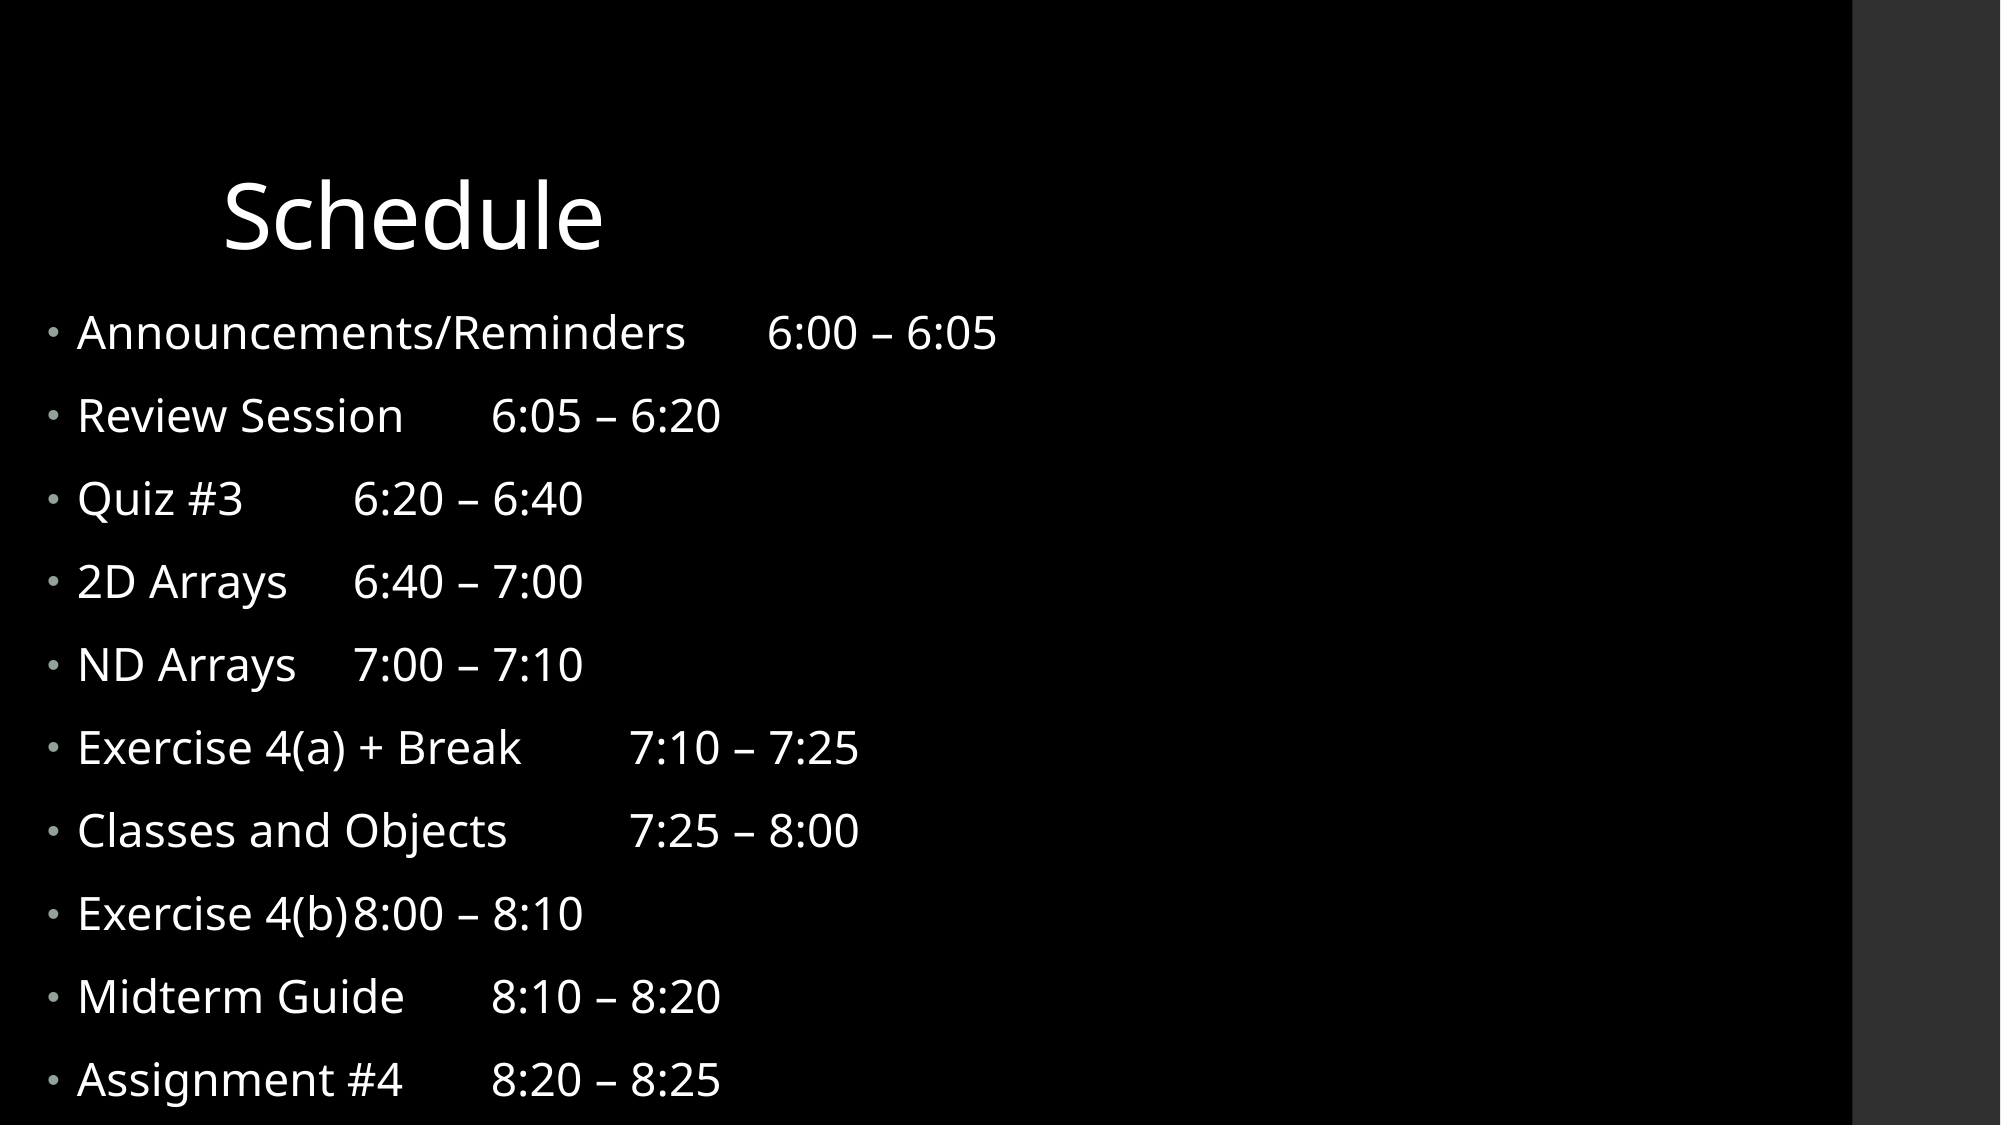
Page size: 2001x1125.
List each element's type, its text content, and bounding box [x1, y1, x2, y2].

title Schedule [206, 60, 1797, 278]
list Announcements/Reminders 6:00 – 6:05 Review Session 6:05 – 6:20 Quiz #3 6:20 – 6:40 2D Arrays 6:40 – 7:00 ND Arrays 7:00 – 7:10 Exercise 4(a) + Break 7:10 – 7:25 Classes and Objects 7:25 – 8:00 Exercise 4(b) 8:00 – 8:10 Midterm Guide 8:10 – 8:20 Assignment #4 8:20 – 8:25 [32, 299, 1815, 1125]
